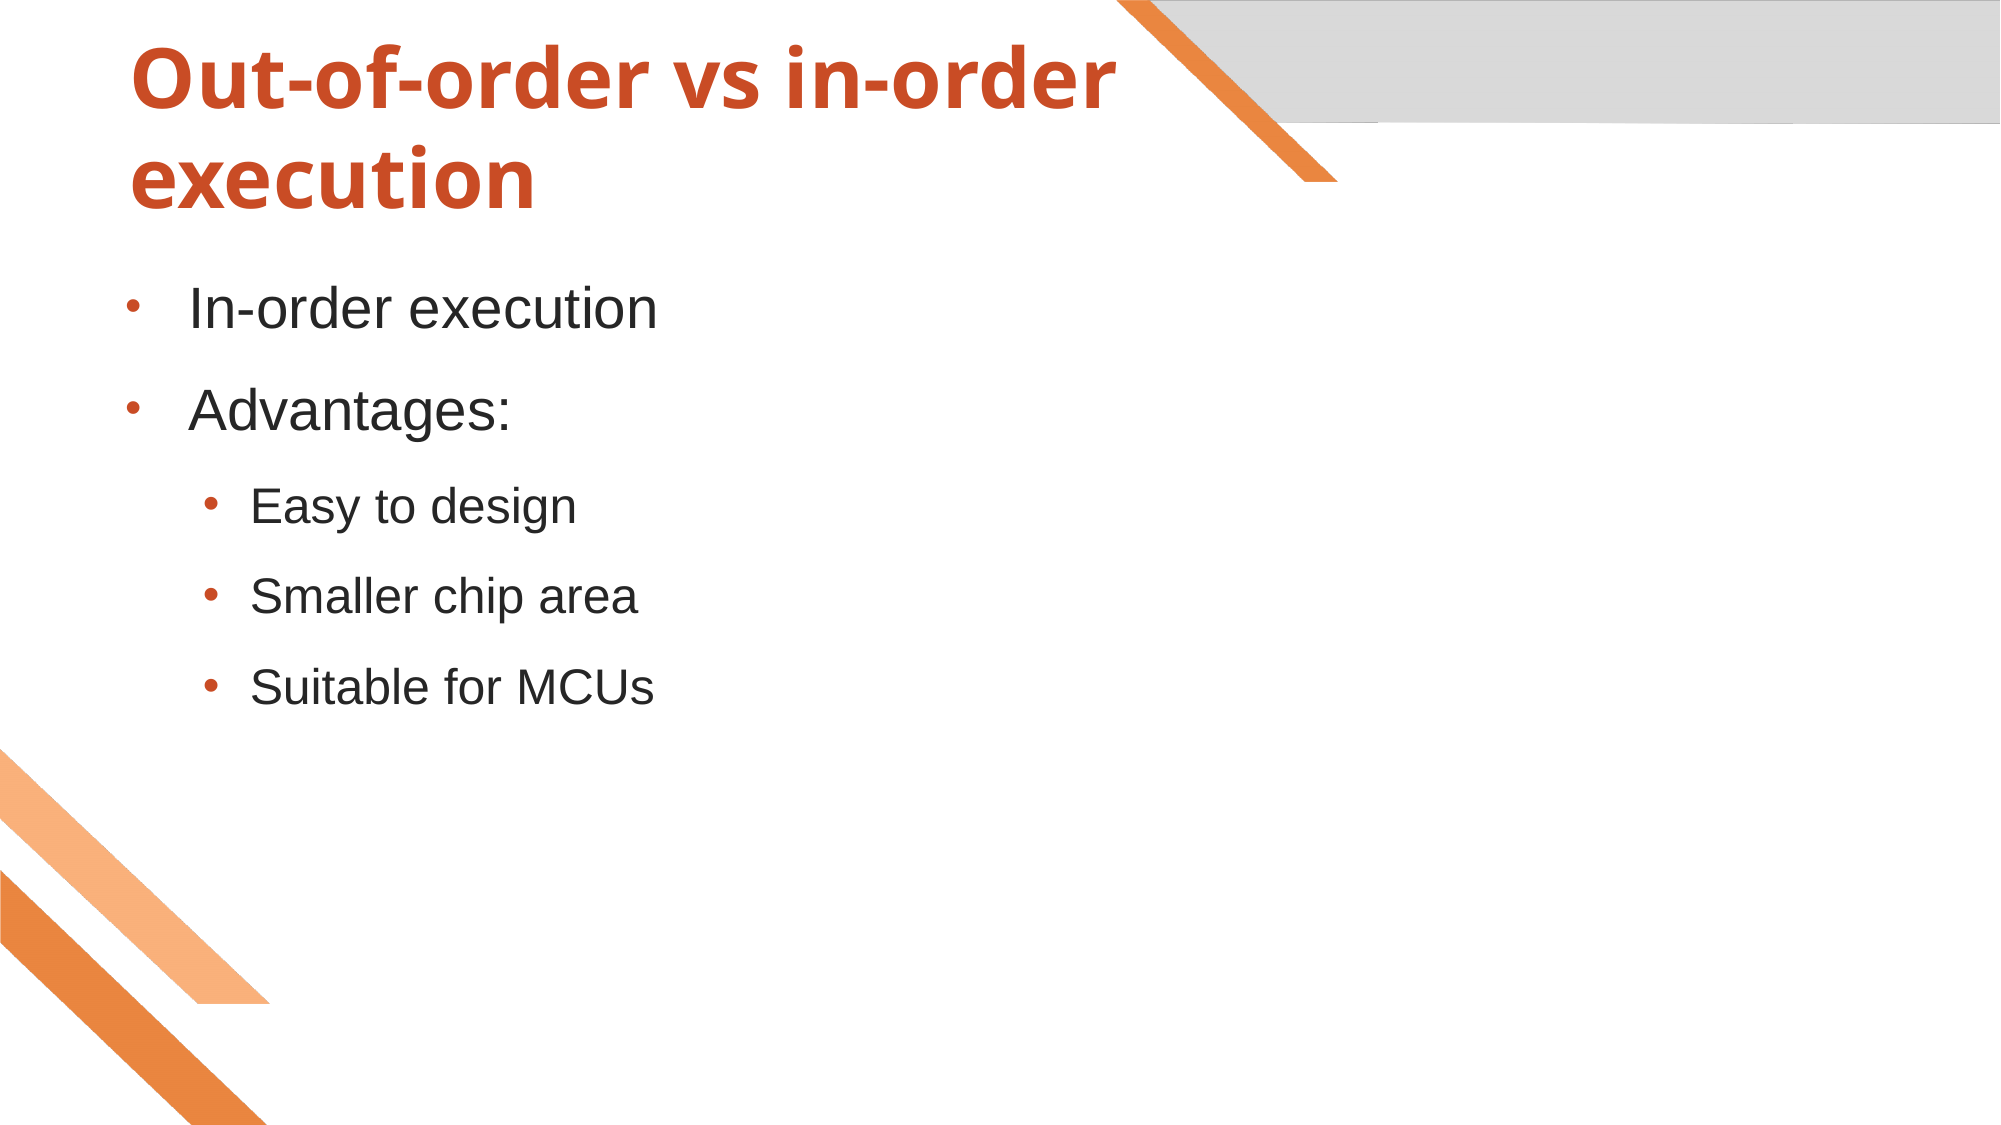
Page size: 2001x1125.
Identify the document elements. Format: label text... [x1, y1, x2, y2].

title Out-of-order vs in-order execution [99, 59, 1167, 191]
picture [0, 745, 267, 1125]
list In-order execution Advantages: Easy to design Smaller chip area Suitable for MCUs [99, 262, 1900, 1013]
picture [1116, 0, 2000, 182]
